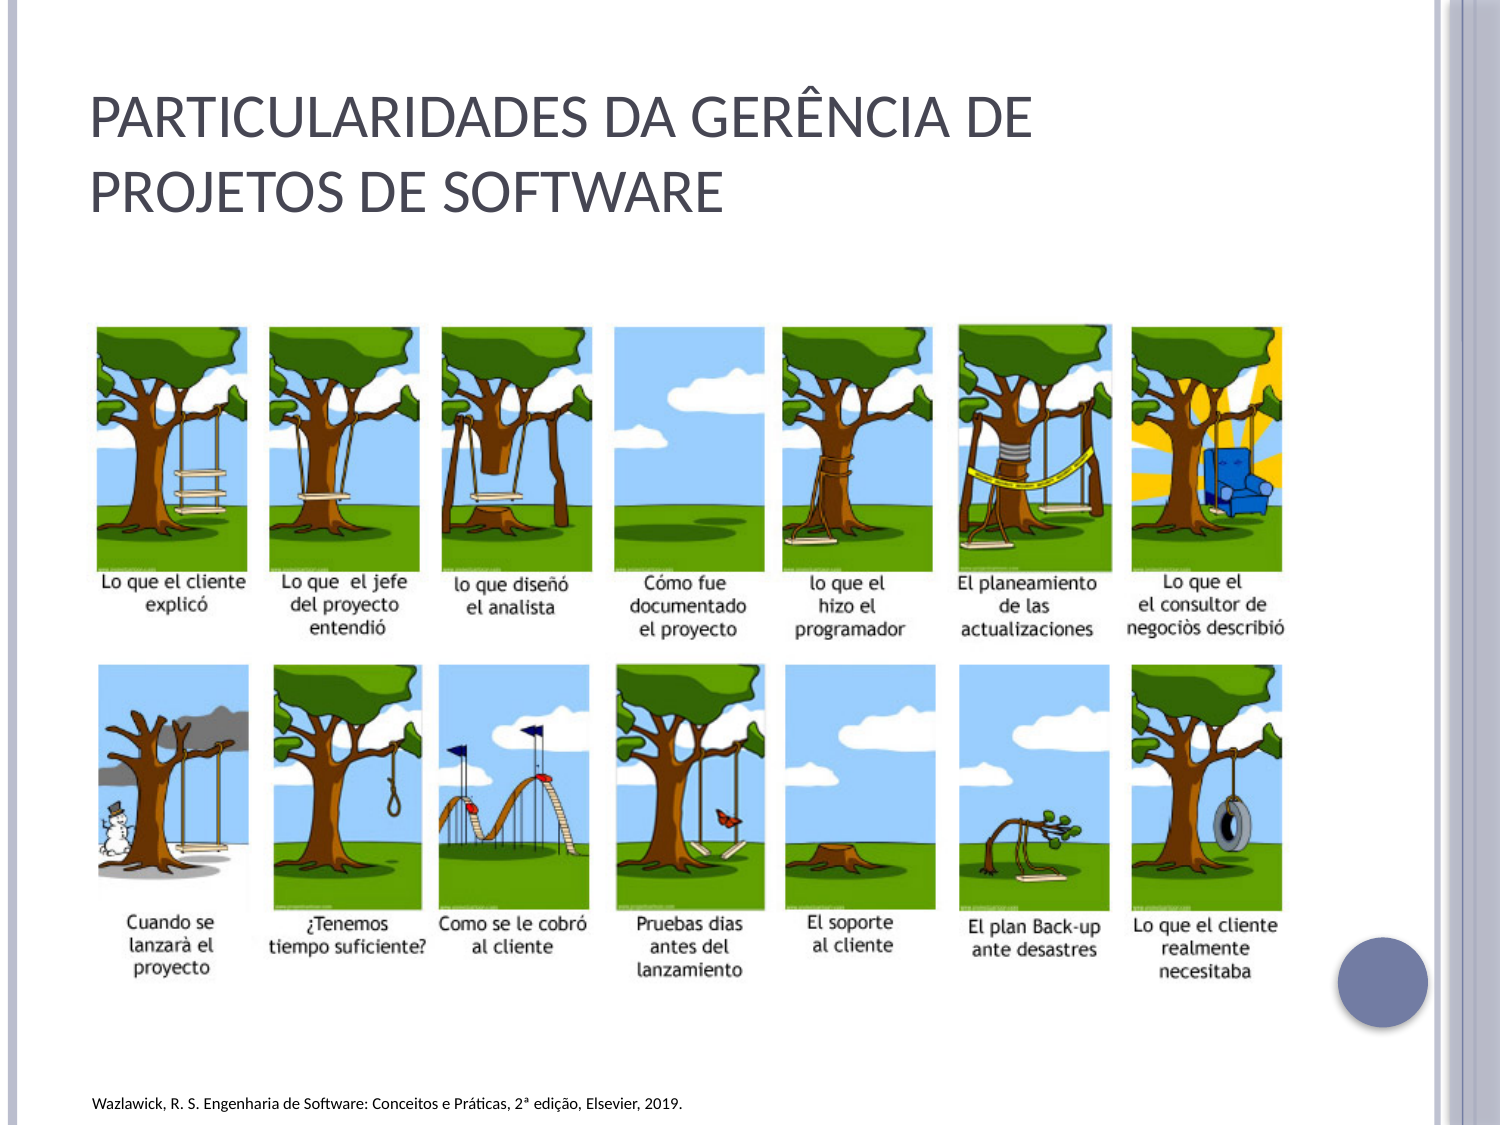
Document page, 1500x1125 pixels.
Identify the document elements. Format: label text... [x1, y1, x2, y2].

title Particularidades da gerência de projetos de SOFTWARE [75, 45, 1300, 233]
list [74, 310, 1301, 1014]
